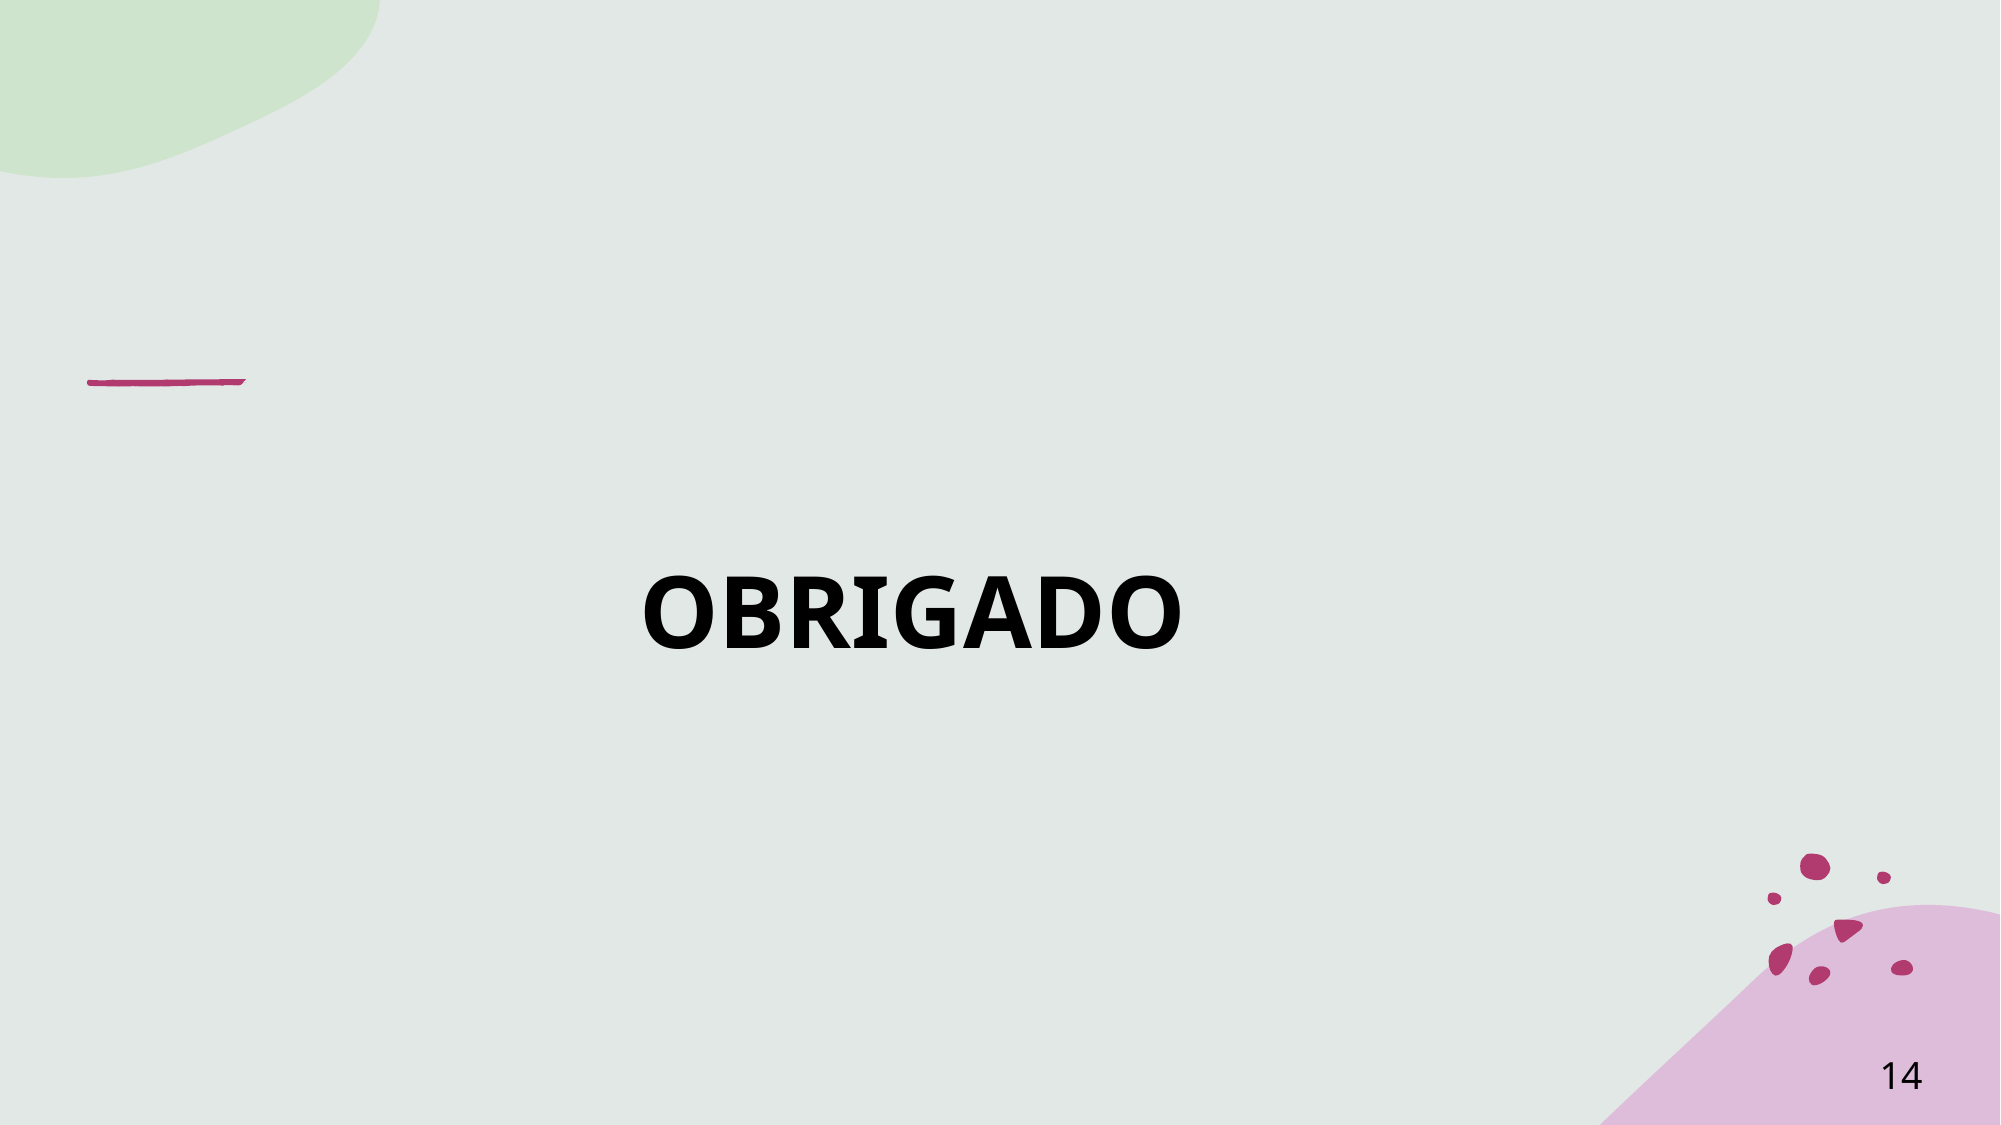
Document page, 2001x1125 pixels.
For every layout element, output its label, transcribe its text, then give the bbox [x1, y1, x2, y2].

text_box 14 [1864, 1044, 1962, 1105]
list OBRIGADO [86, 387, 1740, 996]
